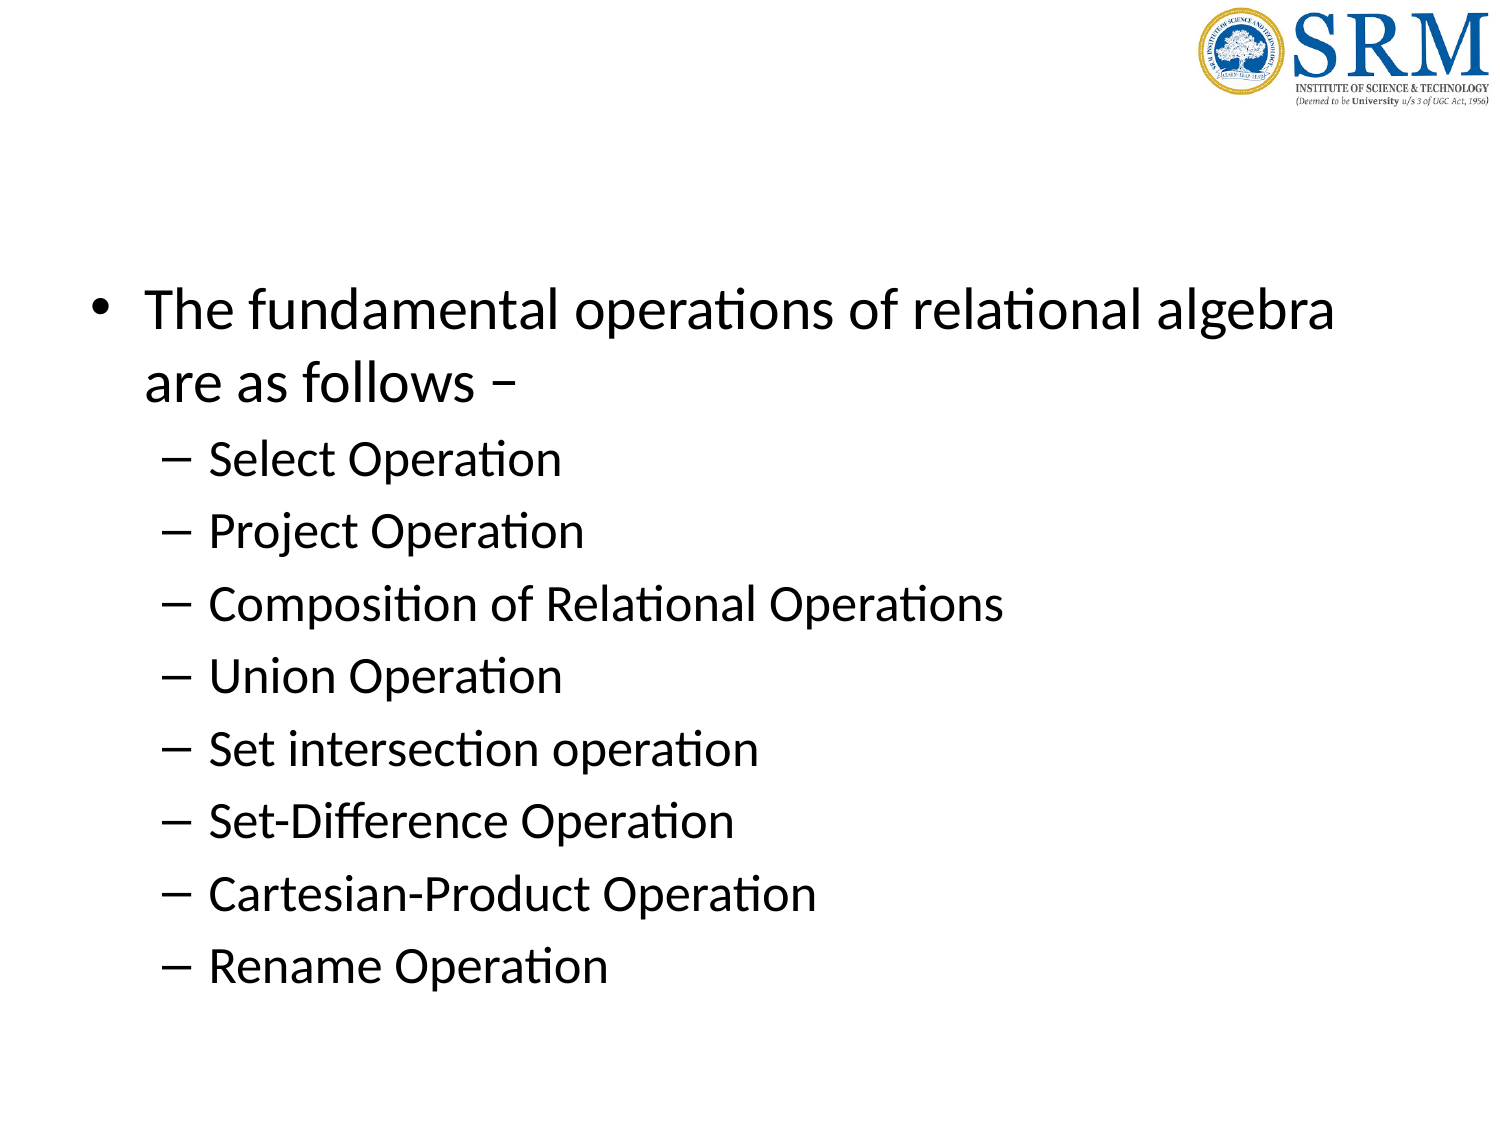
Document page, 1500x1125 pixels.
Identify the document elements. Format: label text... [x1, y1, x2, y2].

picture [1192, 6, 1495, 112]
list The fundamental operations of relational algebra are as follows − Select Operation Project Operation Composition of Relational Operations Union Operation Set intersection operation Set-Difference Operation Cartesian-Product Operation Rename Operation [75, 262, 1425, 1005]
